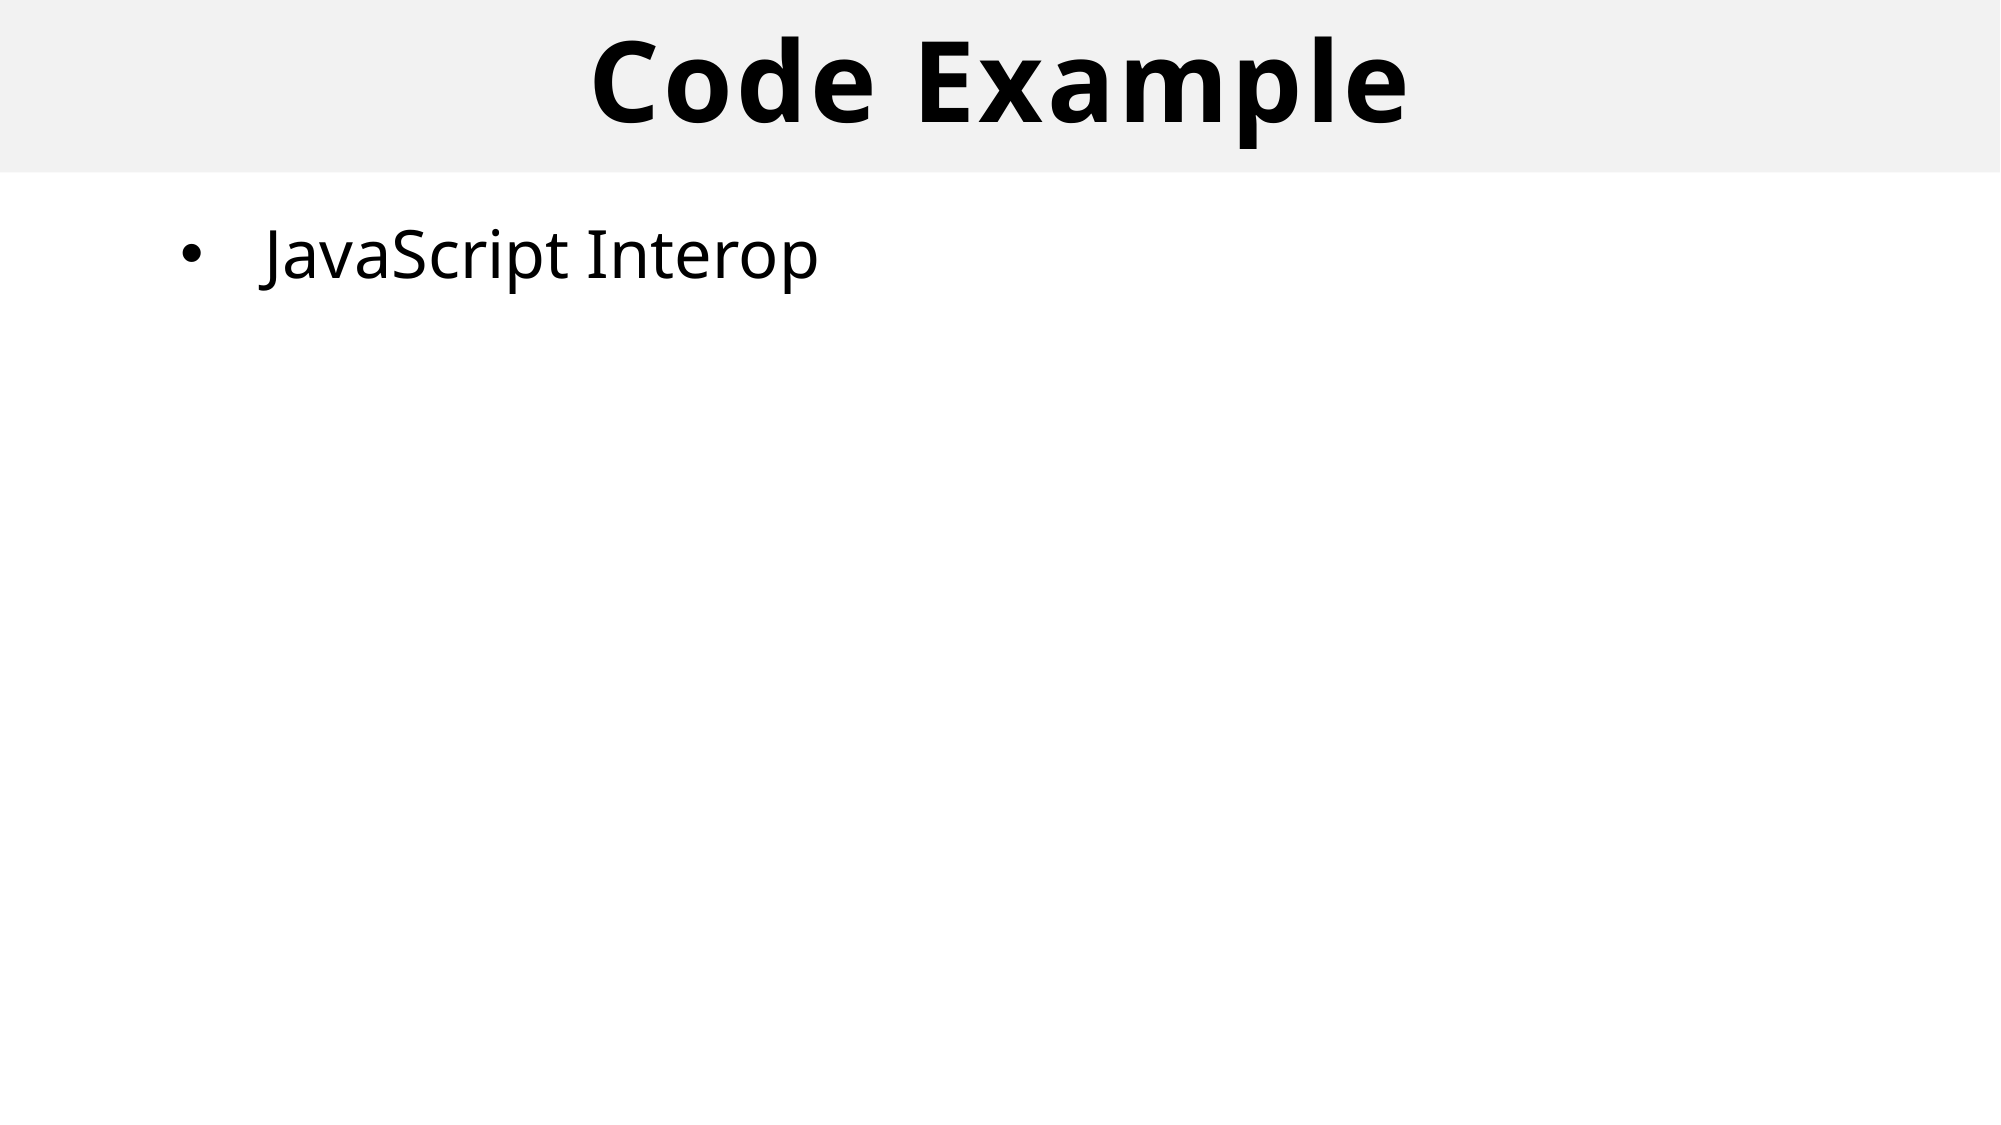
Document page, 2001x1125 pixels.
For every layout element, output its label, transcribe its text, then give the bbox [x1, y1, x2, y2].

title Code Example [0, 0, 2000, 172]
text_box JavaScript Interop [0, 172, 2000, 333]
